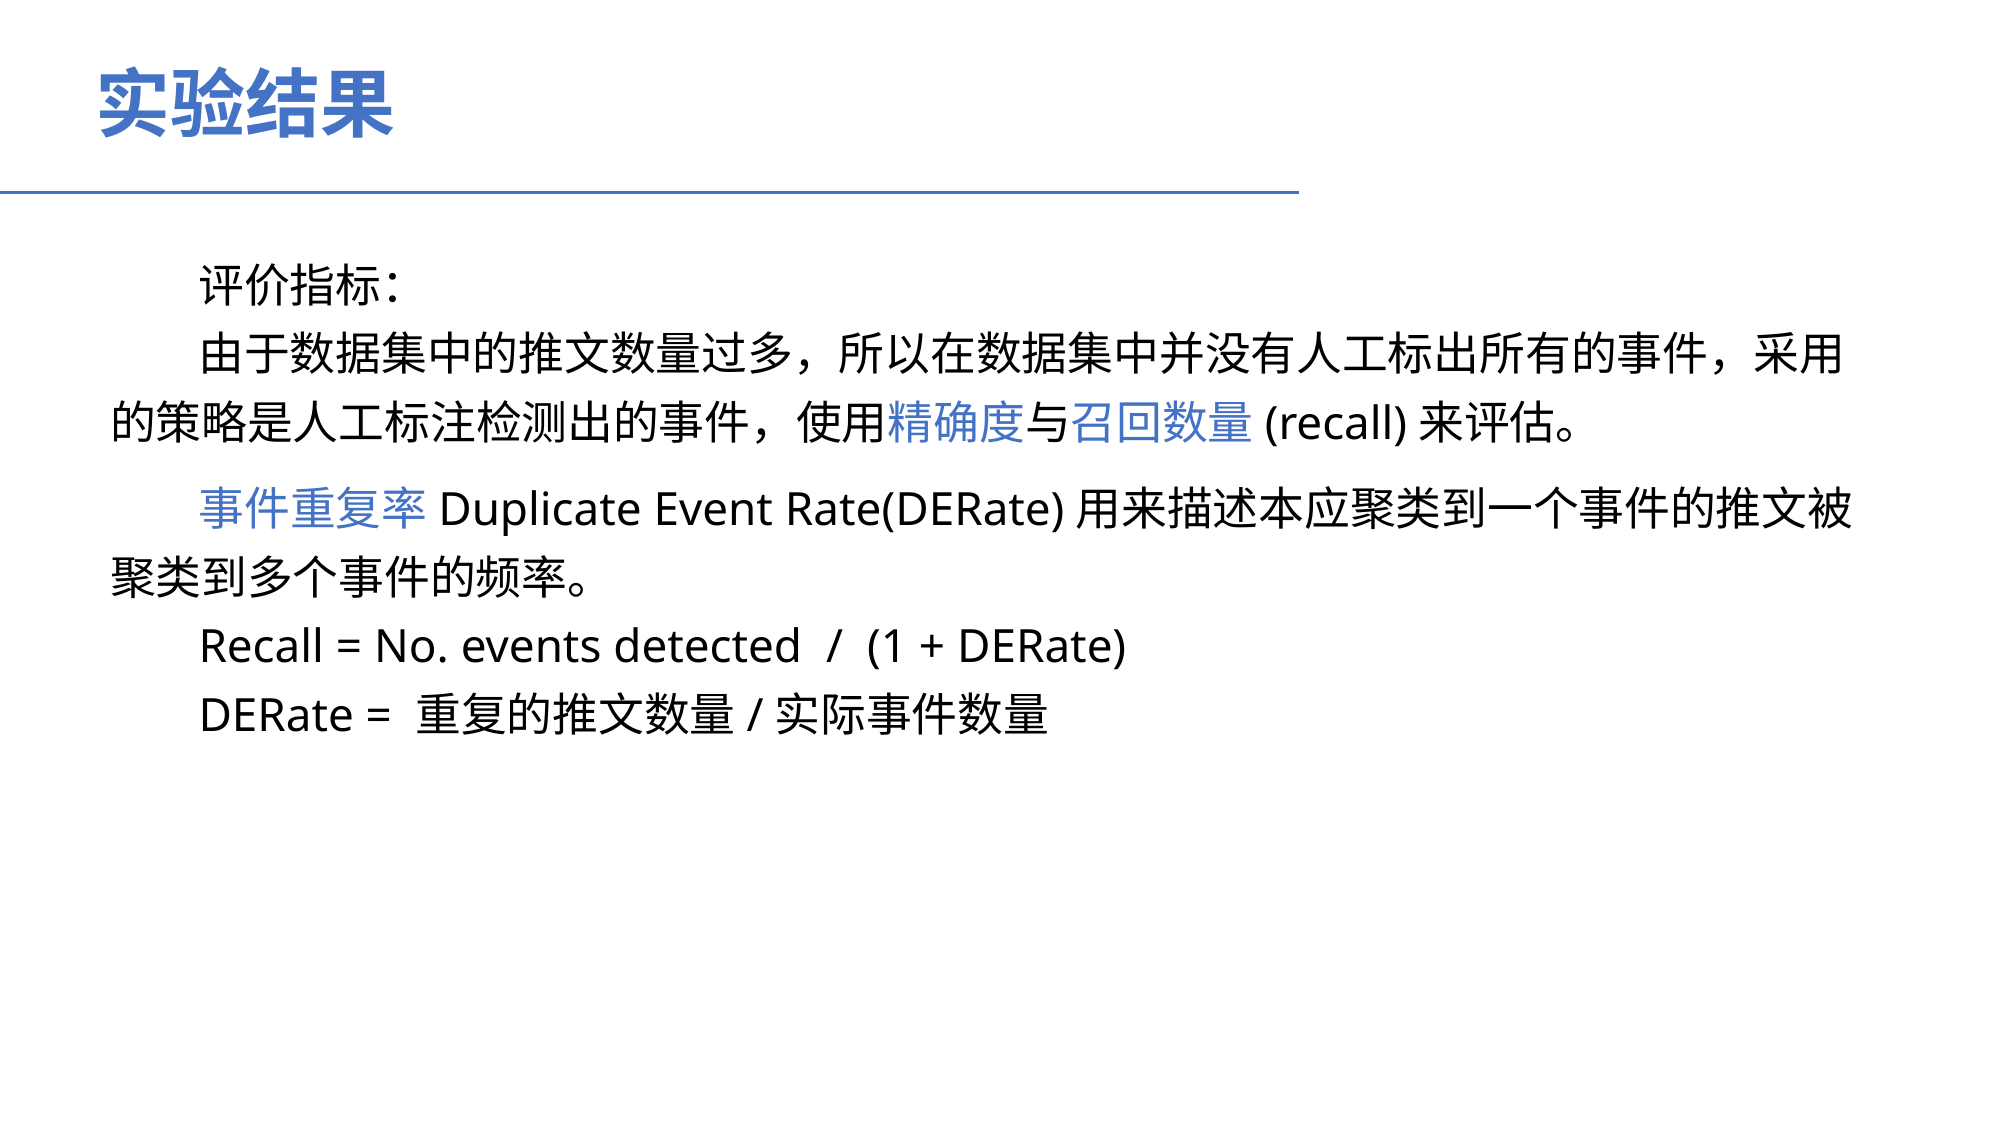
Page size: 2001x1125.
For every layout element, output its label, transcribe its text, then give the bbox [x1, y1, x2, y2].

list 实验结果 [79, 48, 1687, 156]
text_box 事件重复率Duplicate Event Rate(DERate)用来描述本应聚类到一个事件的推文被聚类到多个事件的频率。 Recall = No. events detected / (1 + DERate) DERate = 重复的推文数量/实际事件数量 [95, 458, 1905, 748]
text_box 评价指标： 由于数据集中的推文数量过多，所以在数据集中并没有人工标出所有的事件，采用的策略是人工标注检测出的事件，使用精确度与召回数量(recall)来评估。 [95, 235, 1905, 456]
